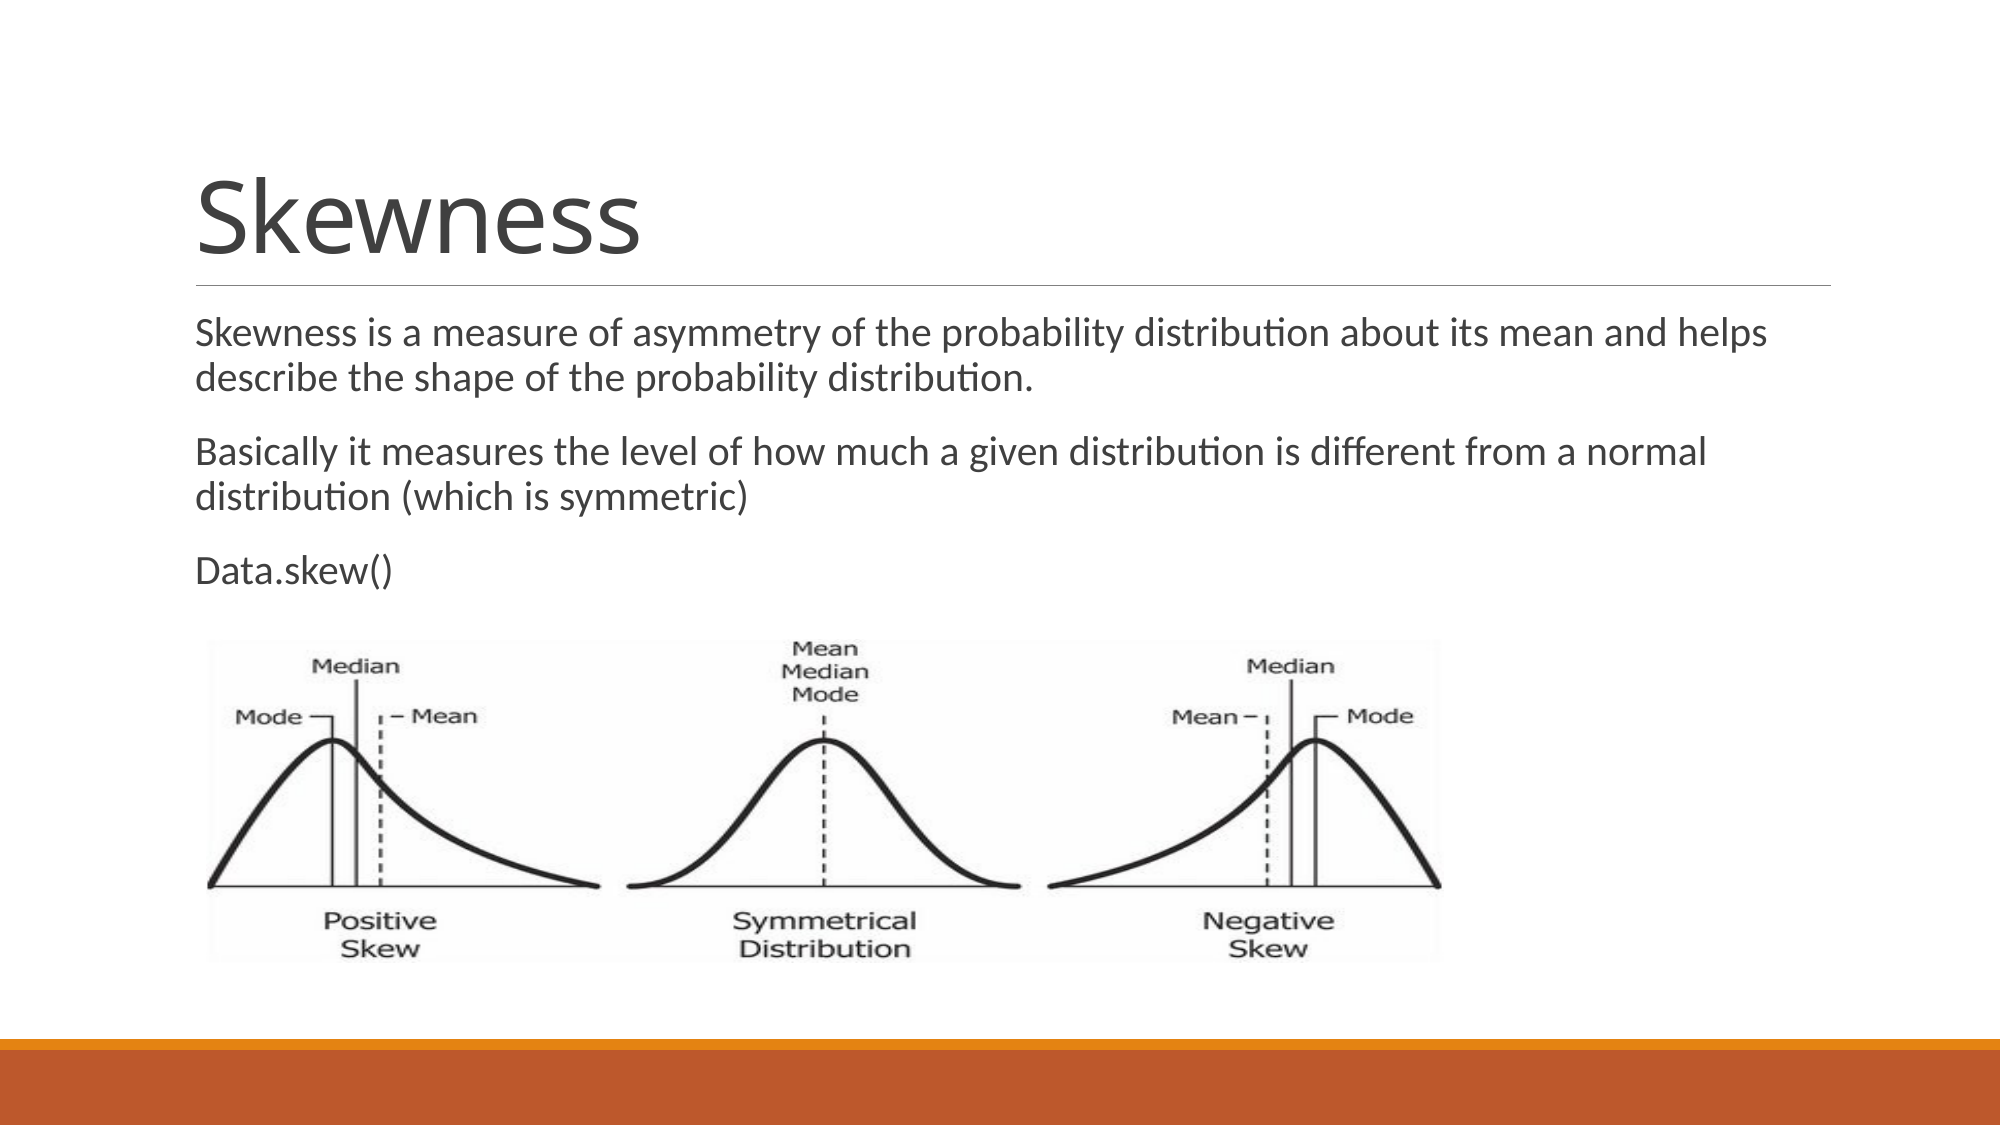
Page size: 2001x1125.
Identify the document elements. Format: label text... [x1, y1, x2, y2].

list Skewness is a measure of asymmetry of the probability distribution about its mean and helps describe the shape of the probability distribution. Basically it measures the level of how much a given distribution is different from a normal distribution (which is symmetric) Data.skew() [180, 302, 1830, 963]
picture [206, 639, 1444, 964]
title Skewness [180, 43, 1830, 282]
